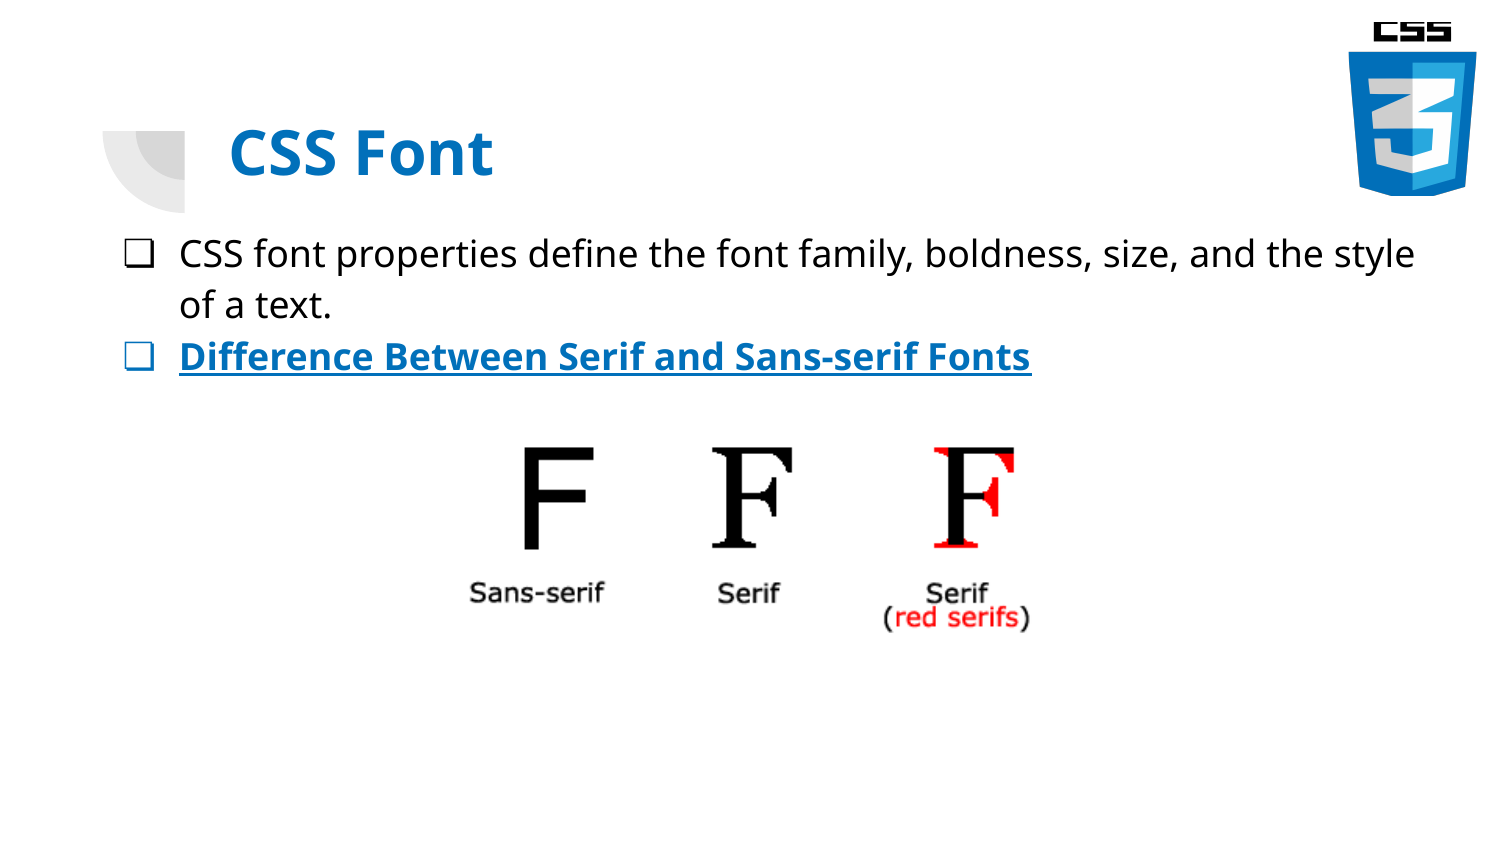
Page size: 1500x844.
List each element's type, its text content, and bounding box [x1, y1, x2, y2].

picture [1348, 22, 1477, 196]
title CSS Font [213, 98, 1500, 208]
picture [438, 421, 1062, 644]
title CSS font properties define the font family, boldness, size, and the style of a text. Difference Between Serif and Sans-serif Fonts [88, 207, 1464, 844]
